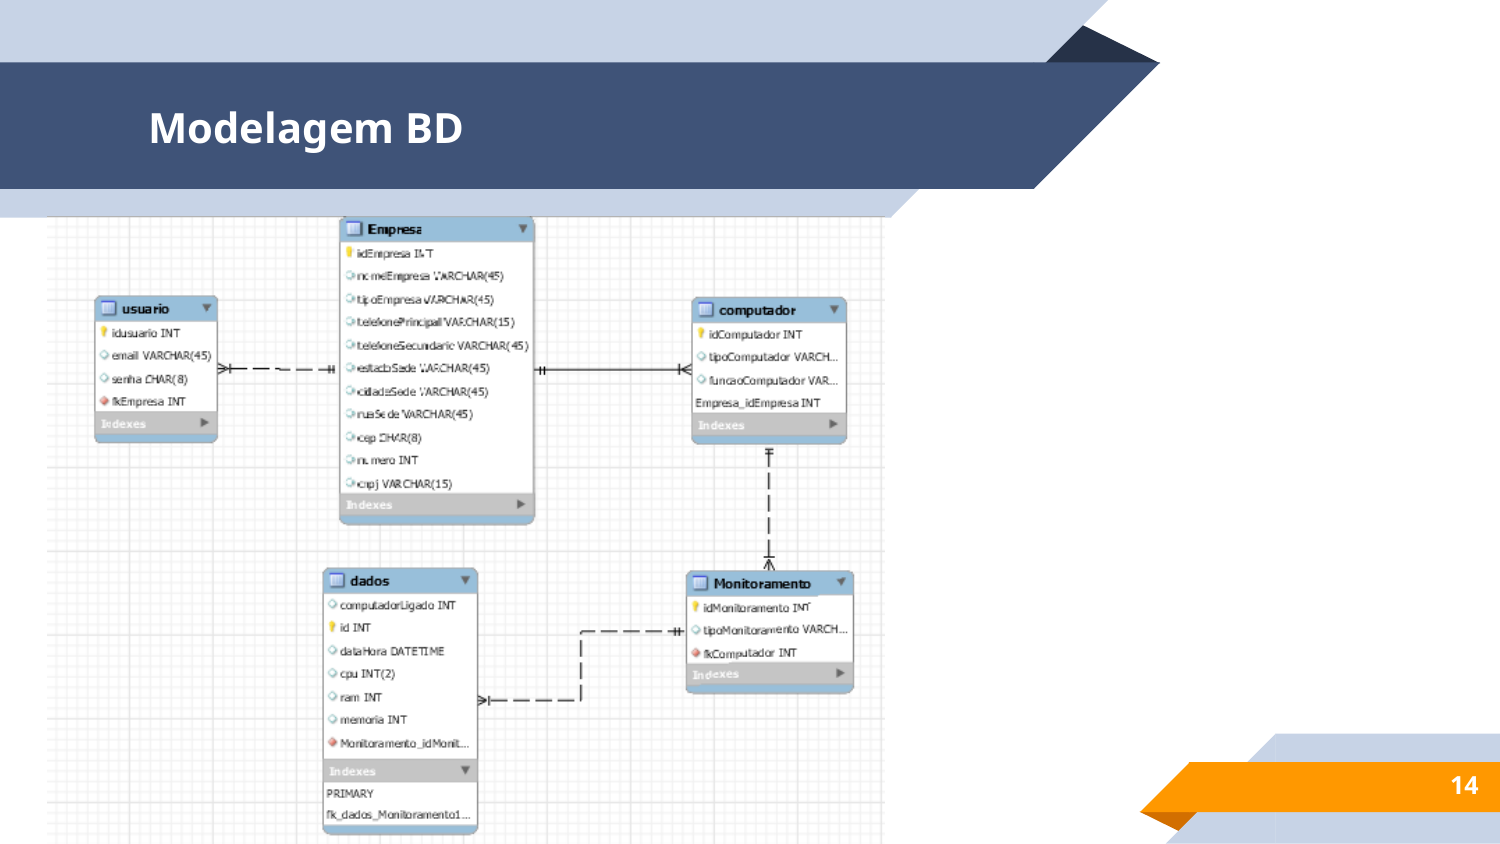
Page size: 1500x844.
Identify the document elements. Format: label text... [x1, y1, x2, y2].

title Modelagem BD [133, 64, 997, 190]
slide_number 14 [1249, 760, 1494, 813]
picture [47, 215, 885, 844]
